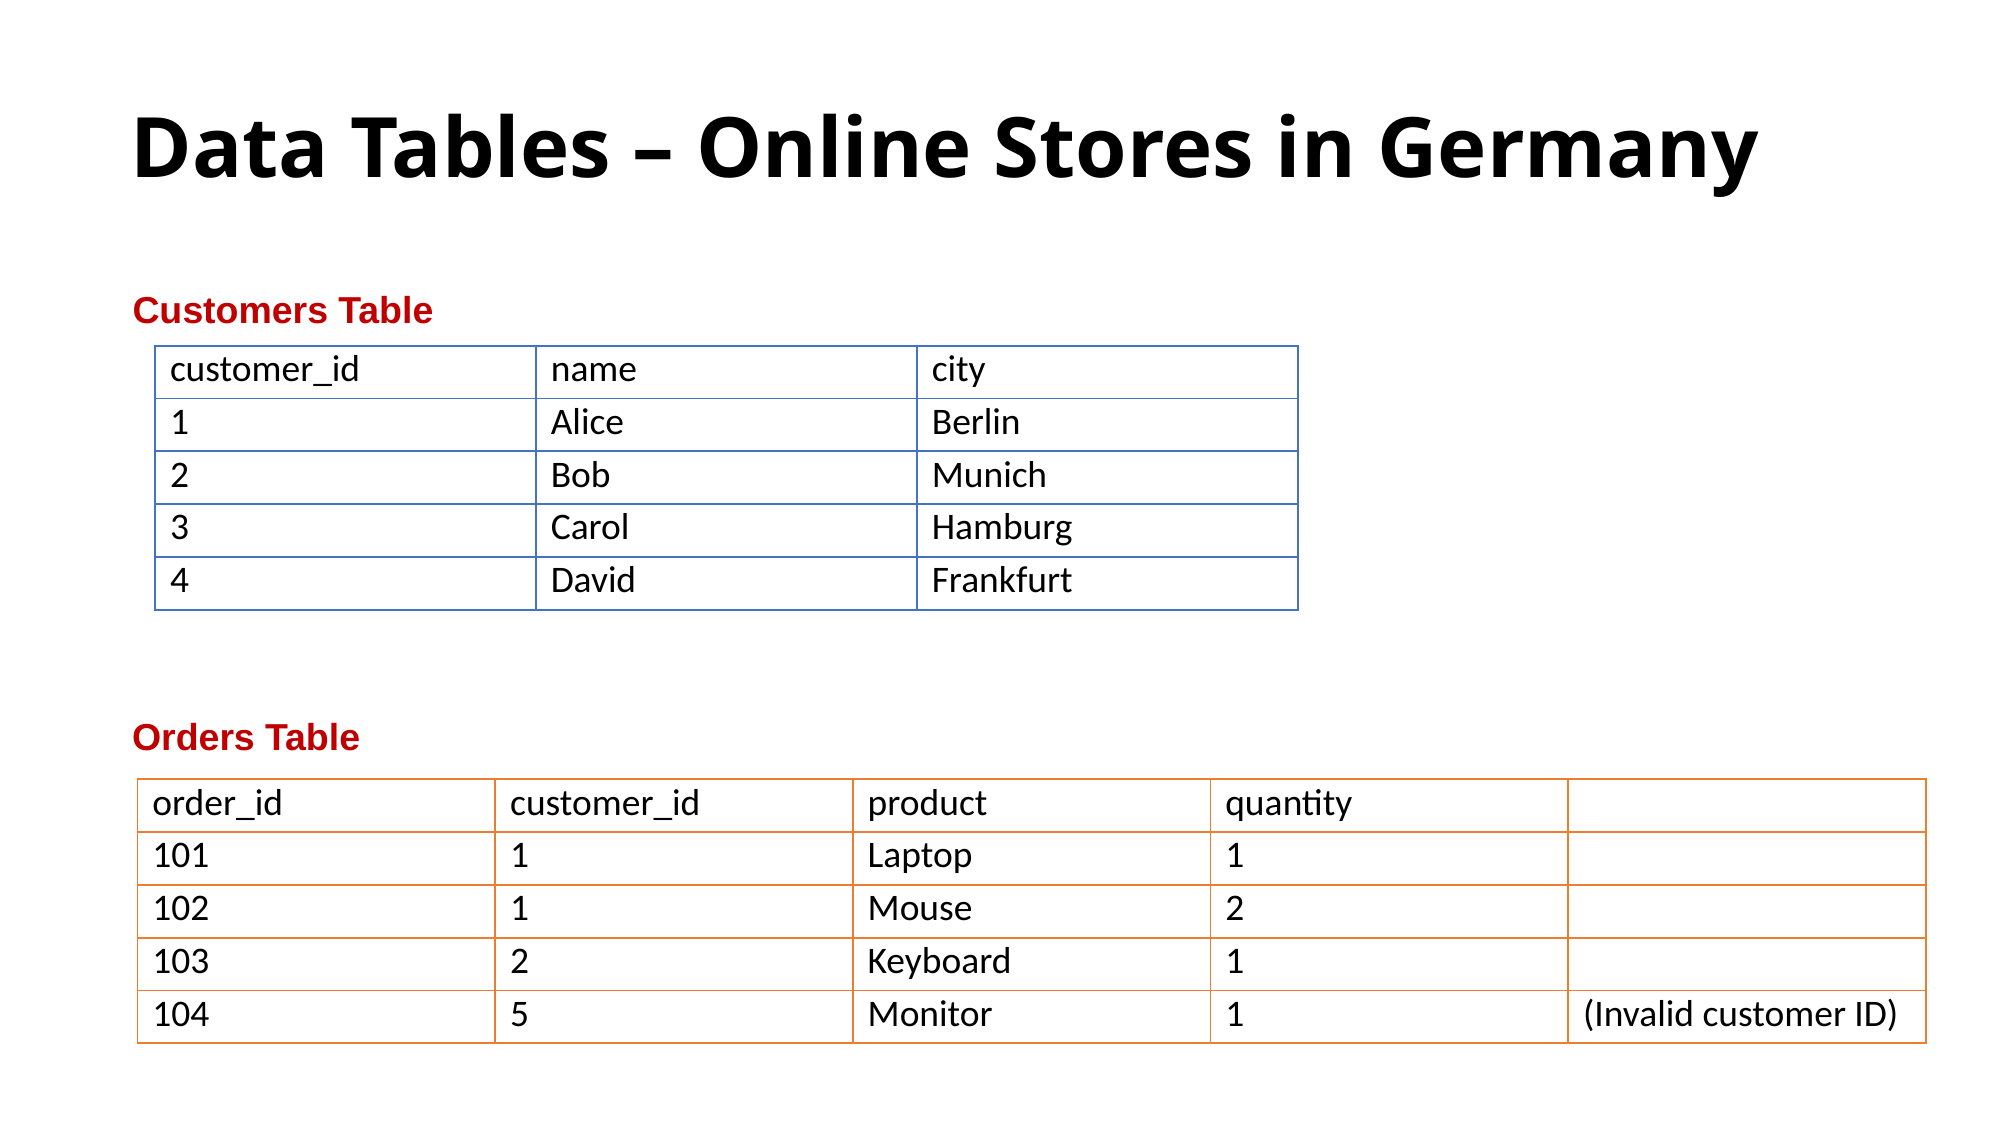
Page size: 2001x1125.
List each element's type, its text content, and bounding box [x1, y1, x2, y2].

table_header name [537, 347, 916, 398]
table_cell 101 [138, 833, 494, 884]
table_cell 1 [496, 833, 852, 884]
table_header order_id [138, 780, 494, 831]
table_cell Munich [918, 452, 1297, 503]
table_cell [1569, 939, 1925, 990]
table_cell 2 [156, 452, 535, 503]
table_cell [1569, 833, 1925, 884]
table_cell Carol [537, 505, 916, 556]
table_cell 1 [1211, 833, 1567, 884]
table_cell Laptop [854, 833, 1210, 884]
table_cell Alice [537, 399, 916, 450]
text_box Orders Table [116, 705, 376, 765]
table_cell 103 [138, 939, 494, 990]
table_cell 2 [496, 939, 852, 990]
table_cell Mouse [854, 886, 1210, 937]
table_cell 4 [156, 558, 535, 609]
table_cell [1569, 886, 1925, 937]
table_cell (Invalid customer ID) [1569, 991, 1925, 1042]
table_header customer_id [496, 780, 852, 831]
table_cell 1 [1211, 991, 1567, 1042]
table_header [1569, 780, 1925, 831]
text_box Customers Table [117, 278, 449, 339]
table_cell 104 [138, 991, 494, 1042]
table_header customer_id [156, 347, 535, 398]
table_cell 1 [496, 886, 852, 937]
table_cell 1 [156, 399, 535, 450]
table_header product [854, 780, 1210, 831]
table_cell Berlin [918, 399, 1297, 450]
title Data Tables – Online Stores in Germany [115, 41, 1841, 259]
table_cell Keyboard [854, 939, 1210, 990]
table_cell 102 [138, 886, 494, 937]
table_cell 3 [156, 505, 535, 556]
table_cell David [537, 558, 916, 609]
table_cell 5 [496, 991, 852, 1042]
table_cell Bob [537, 452, 916, 503]
table_cell Frankfurt [918, 558, 1297, 609]
table_cell Hamburg [918, 505, 1297, 556]
table_cell 1 [1211, 939, 1567, 990]
table_cell Monitor [854, 991, 1210, 1042]
table_header city [918, 347, 1297, 398]
table_cell 2 [1211, 886, 1567, 937]
table_header quantity [1211, 780, 1567, 831]
